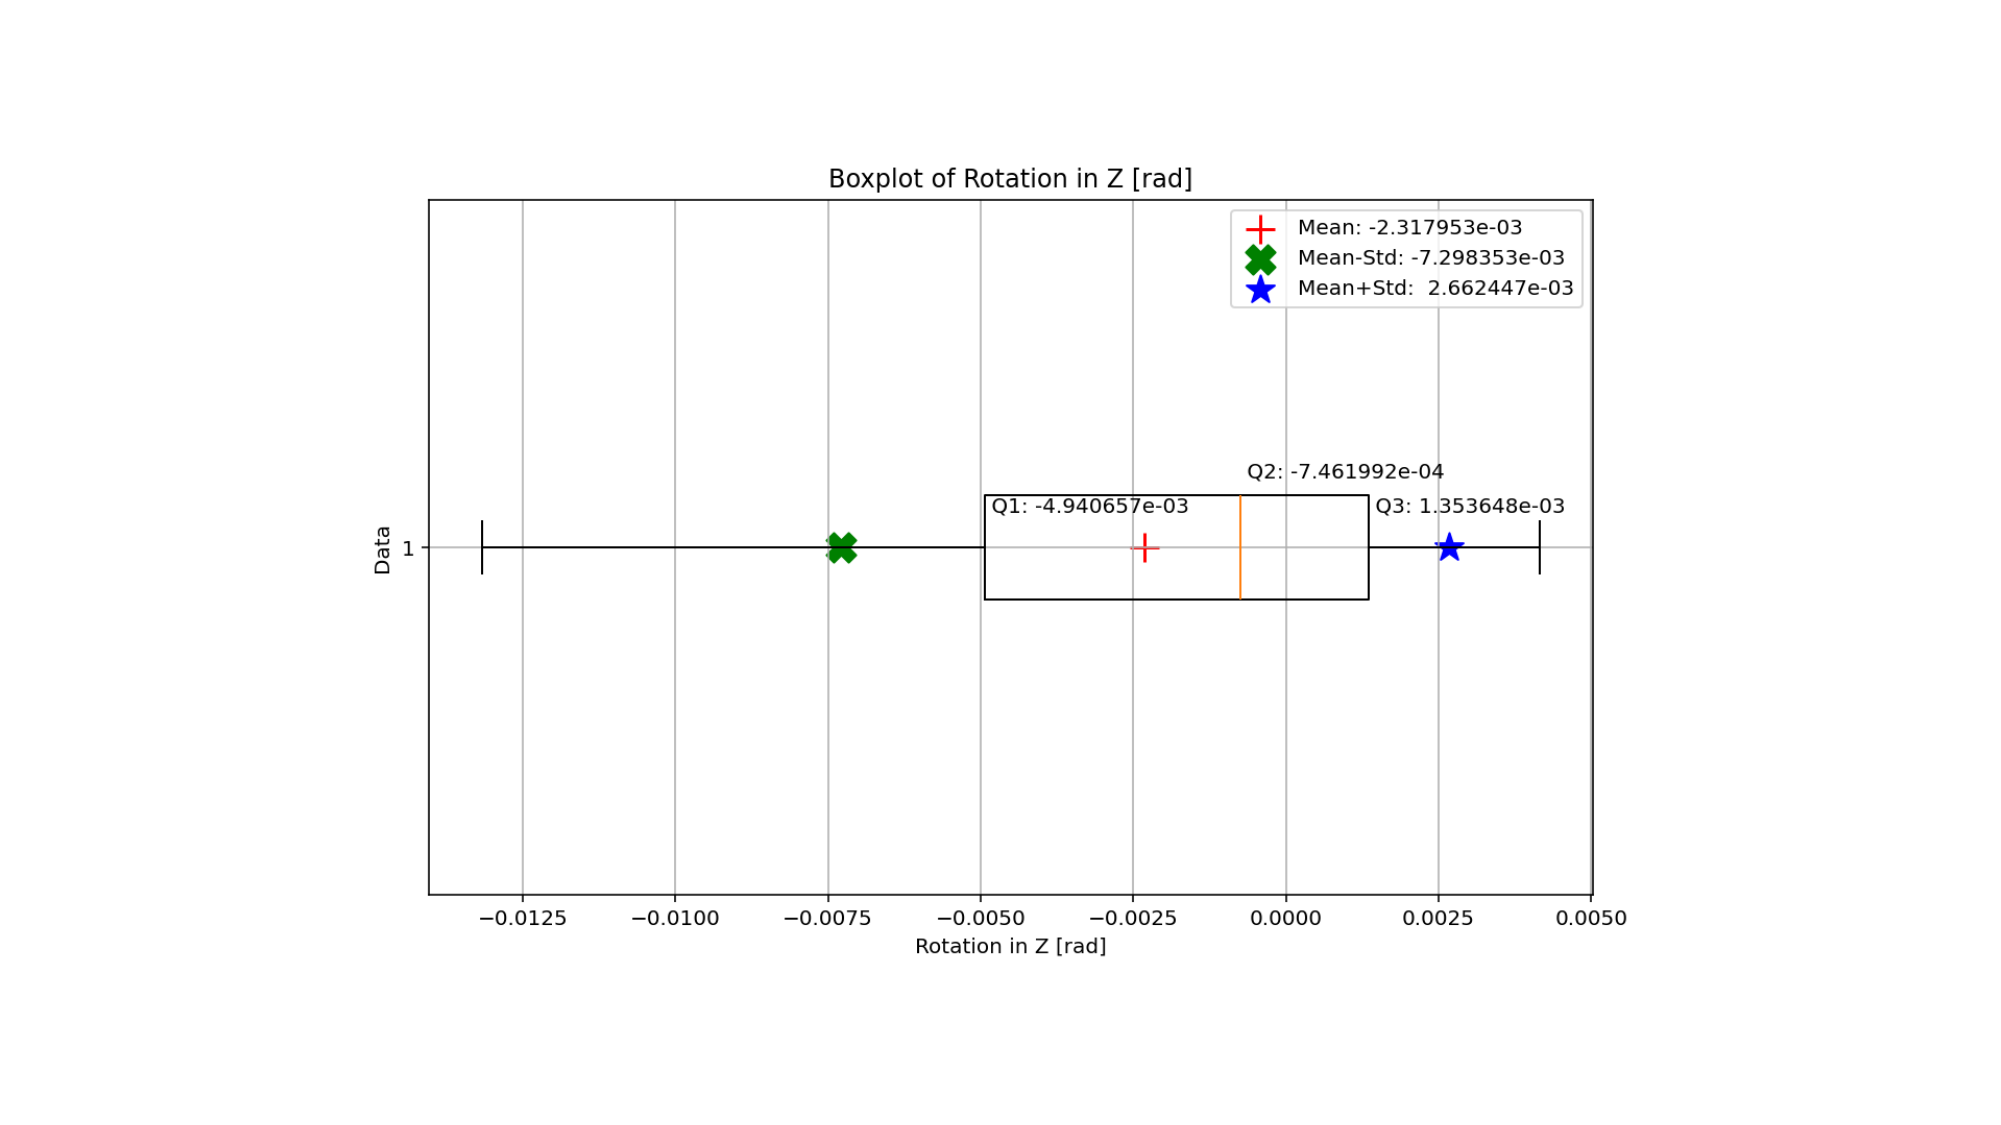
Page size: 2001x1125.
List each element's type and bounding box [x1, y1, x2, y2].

picture [358, 153, 1642, 972]
